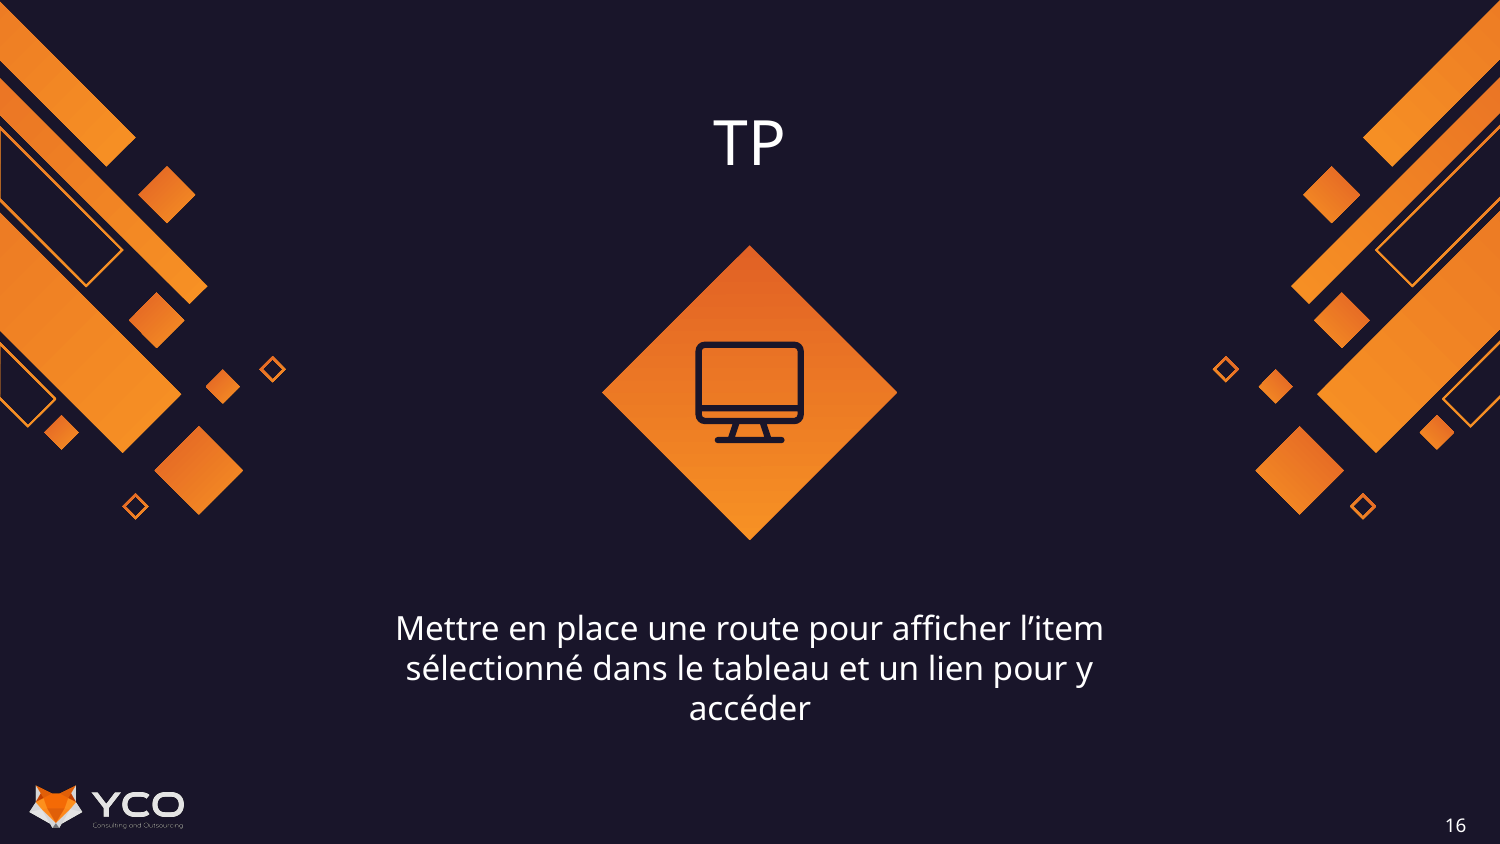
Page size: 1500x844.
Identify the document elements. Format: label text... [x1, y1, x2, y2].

text_box [602, 245, 897, 540]
picture [29, 785, 184, 829]
title TP [356, 68, 1144, 193]
text_box [695, 341, 804, 444]
subtitle Mettre en place une route pour afficher l’item sélectionné dans le tableau et un lien pour y accéder [363, 592, 1137, 727]
